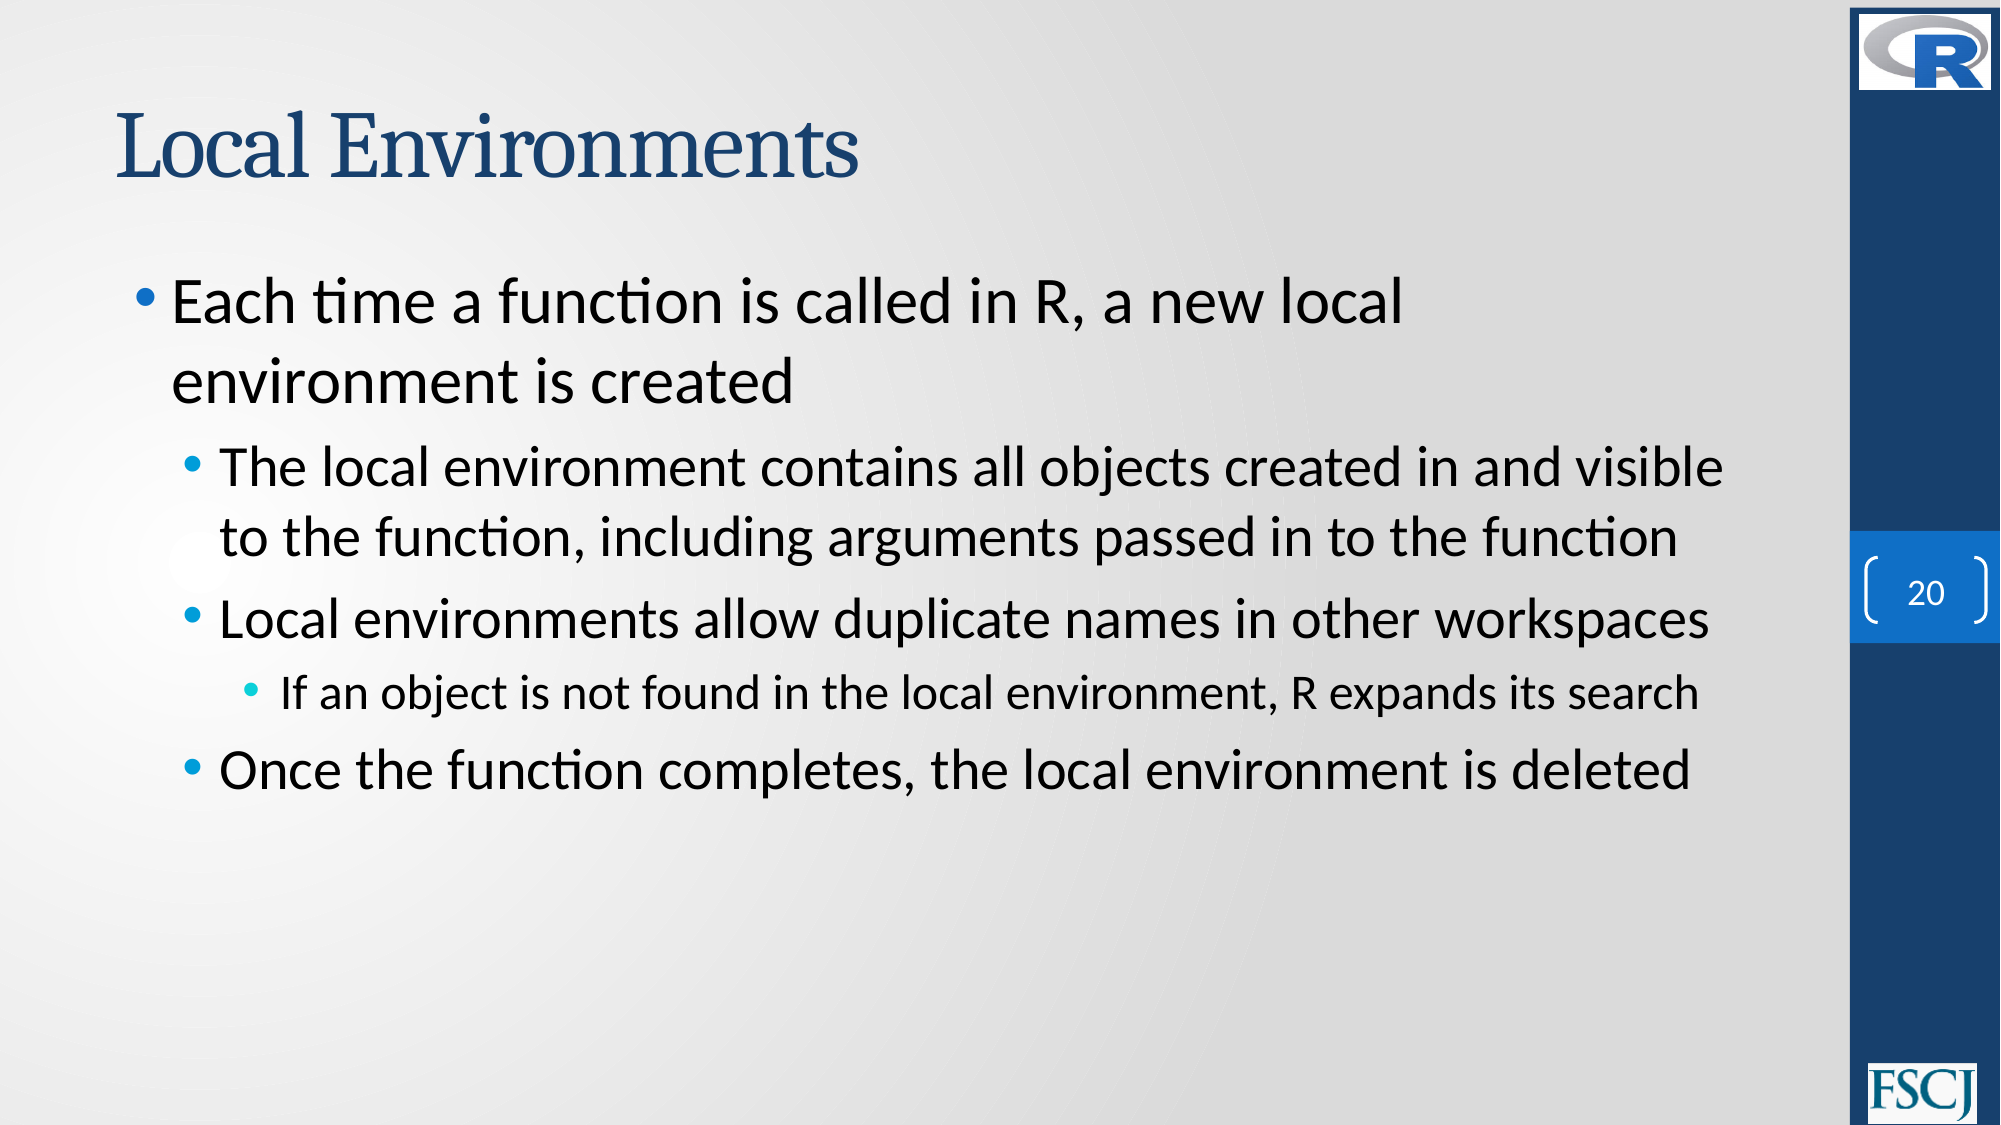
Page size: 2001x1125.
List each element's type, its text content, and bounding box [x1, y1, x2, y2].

picture [1859, 14, 1991, 90]
title Local Environments [99, 45, 1767, 233]
picture [1868, 1063, 1977, 1124]
slide_number 20 [1864, 555, 1988, 624]
list Each time a function is called in R, a new local environment is created The local environment contains all objects created in and visible to the function, including arguments passed in to the function Local environments allow duplicate names in other workspaces If an object is not found in the local environment, R expands its search Once the function completes, the local environment is deleted [99, 248, 1767, 1063]
